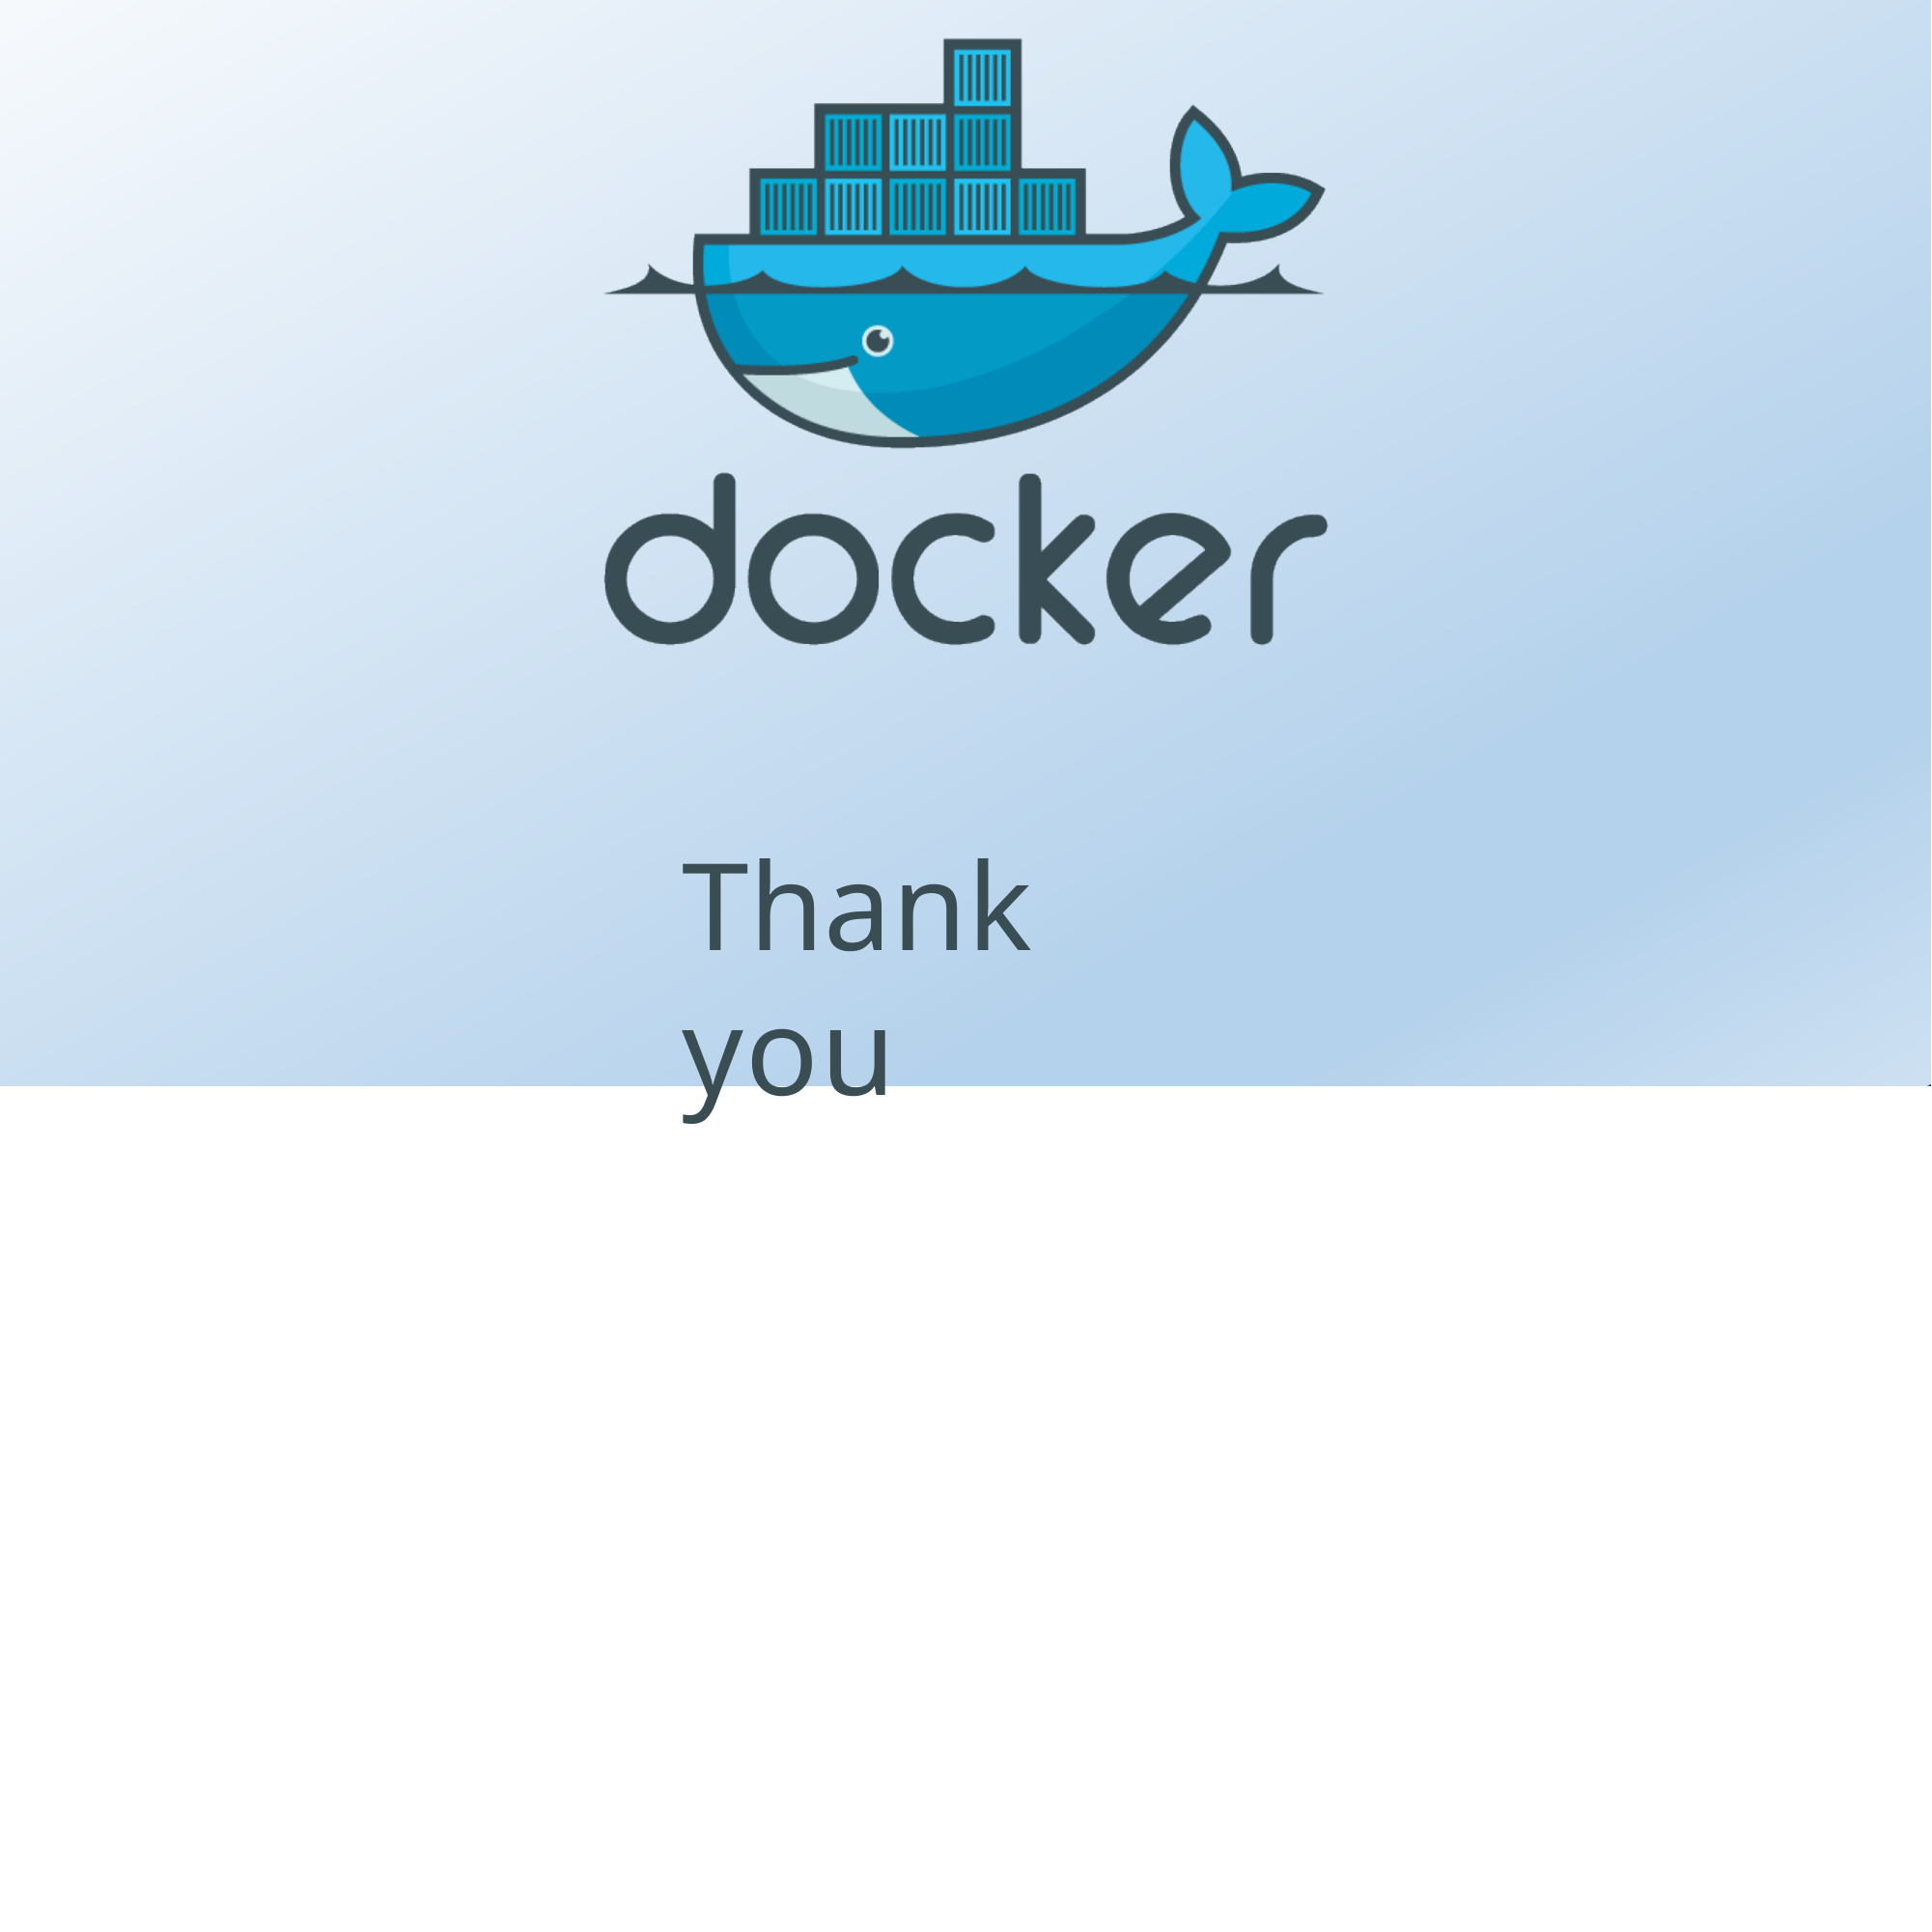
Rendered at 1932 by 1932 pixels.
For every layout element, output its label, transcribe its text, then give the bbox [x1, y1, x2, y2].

title Thank you [680, 827, 1252, 1153]
picture [0, 0, 1931, 1086]
